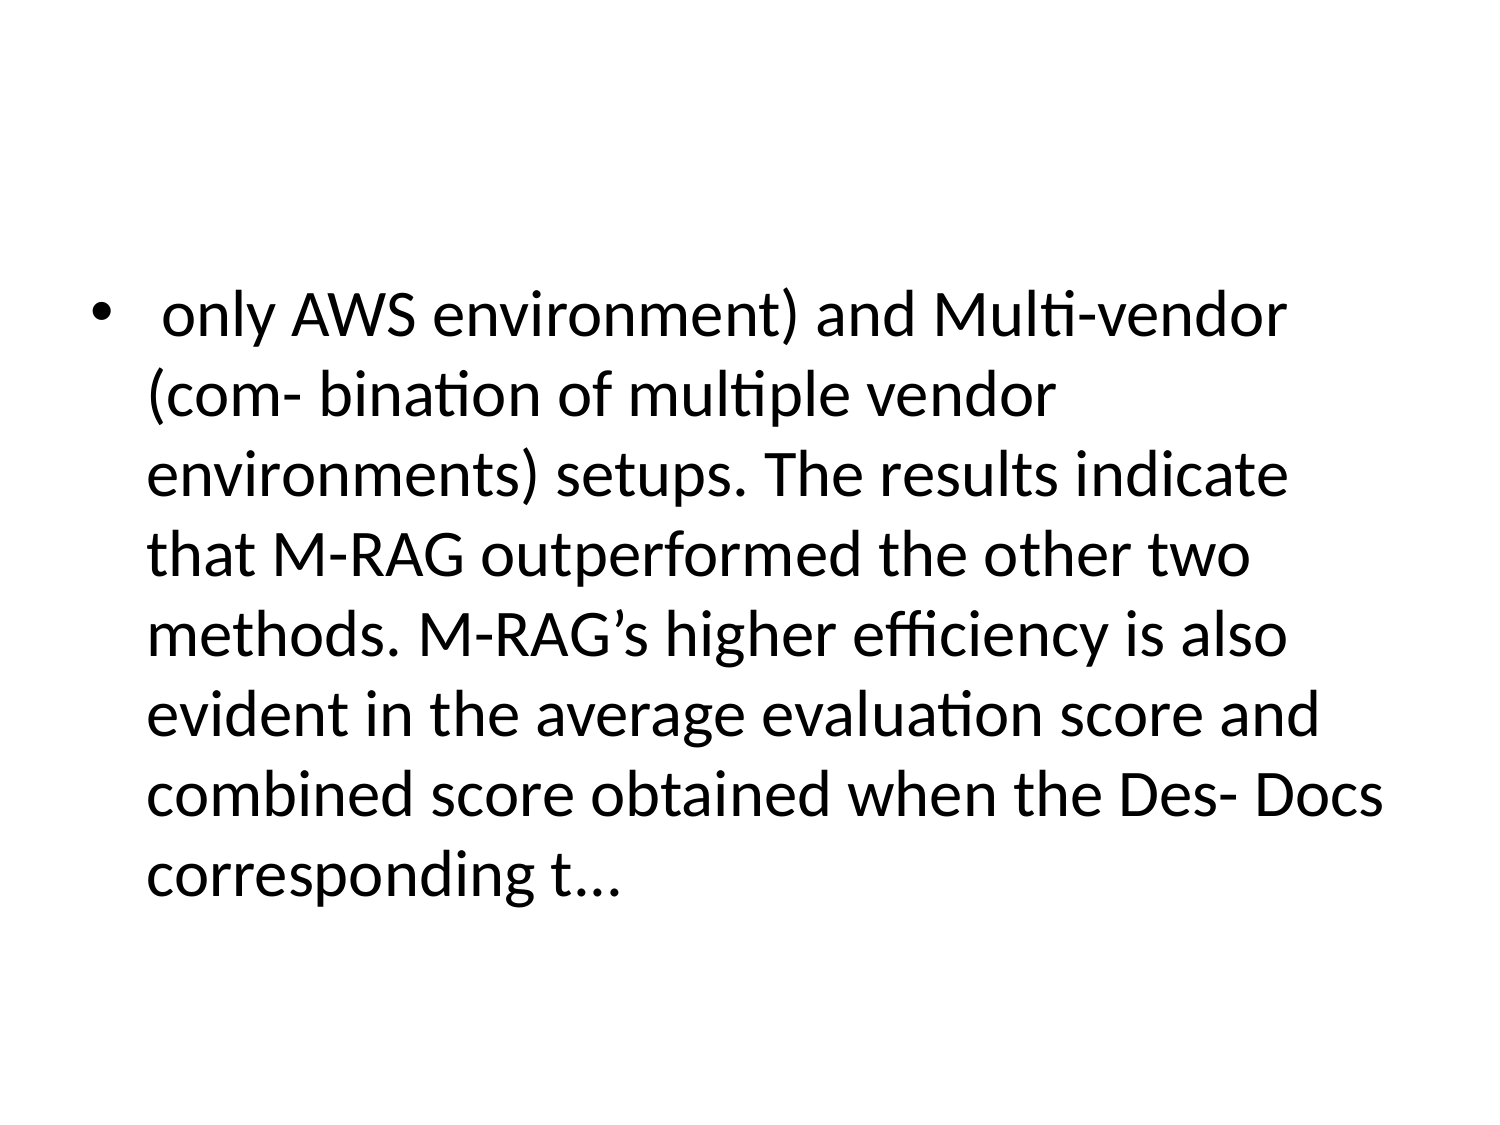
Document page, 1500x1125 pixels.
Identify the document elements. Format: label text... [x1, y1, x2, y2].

list only AWS environment) and Multi-vendor (com- bination of multiple vendor environments) setups. The results indicate that M-RAG outperformed the other two methods. M-RAG’s higher efficiency is also evident in the average evaluation score and combined score obtained when the Des- Docs corresponding t... [75, 262, 1425, 1005]
